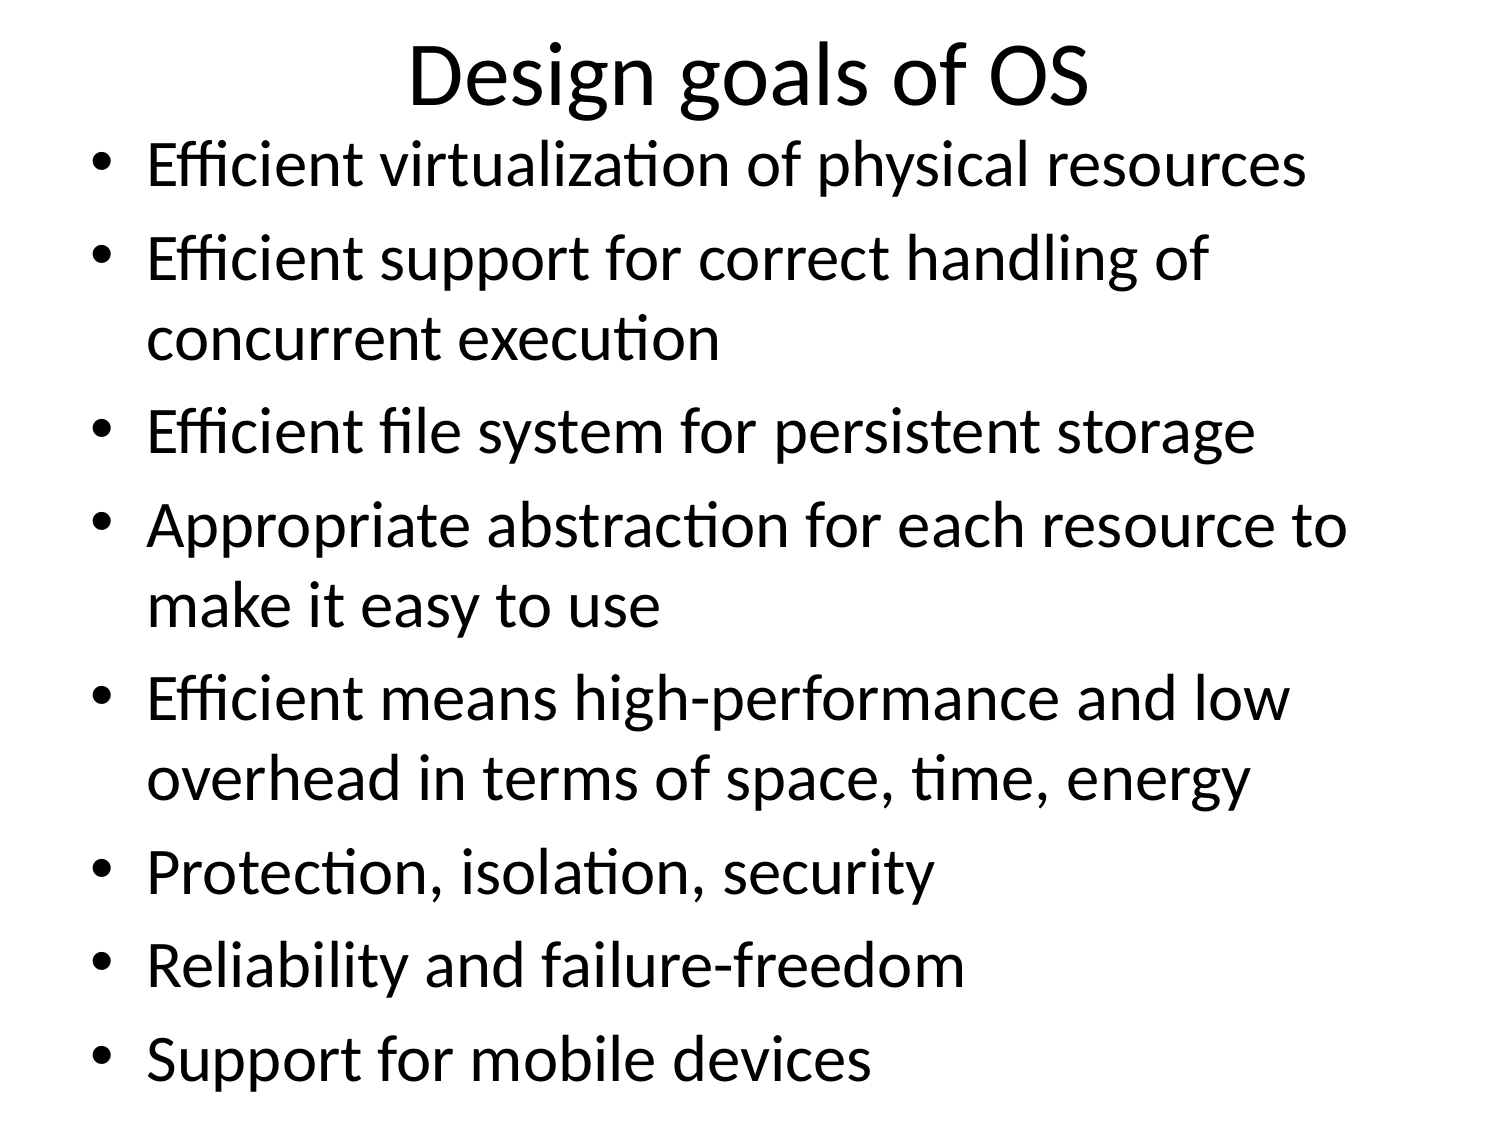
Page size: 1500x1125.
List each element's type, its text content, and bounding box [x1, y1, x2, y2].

title Design goals of OS [75, 0, 1425, 112]
list Efficient virtualization of physical resources Efficient support for correct handling of concurrent execution Efficient file system for persistent storage Appropriate abstraction for each resource to make it easy to use Efficient means high-performance and low overhead in terms of space, time, energy Protection, isolation, security Reliability and failure-freedom Support for mobile devices [75, 112, 1500, 1125]
